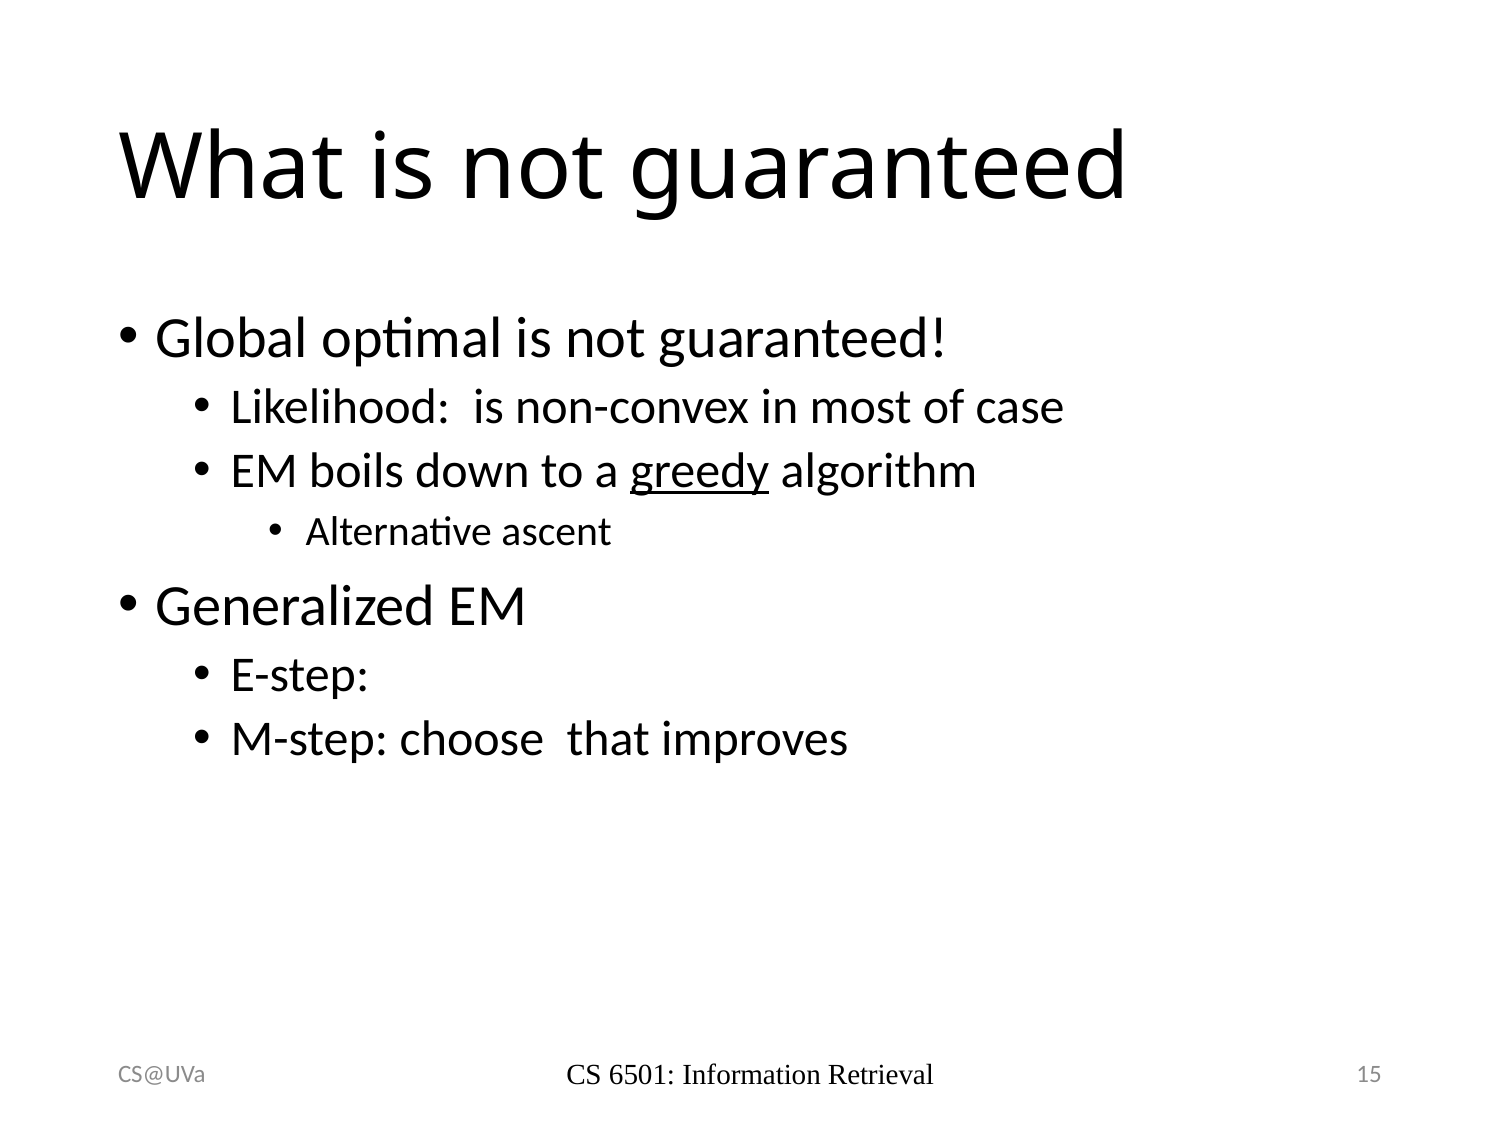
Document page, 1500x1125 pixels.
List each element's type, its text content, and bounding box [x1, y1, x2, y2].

slide_number 15 [1059, 1042, 1397, 1103]
title What is not guaranteed [103, 59, 1397, 278]
slide_number CS@UVa [103, 1042, 441, 1103]
footer CS 6501: Information Retrieval [496, 1042, 1004, 1103]
